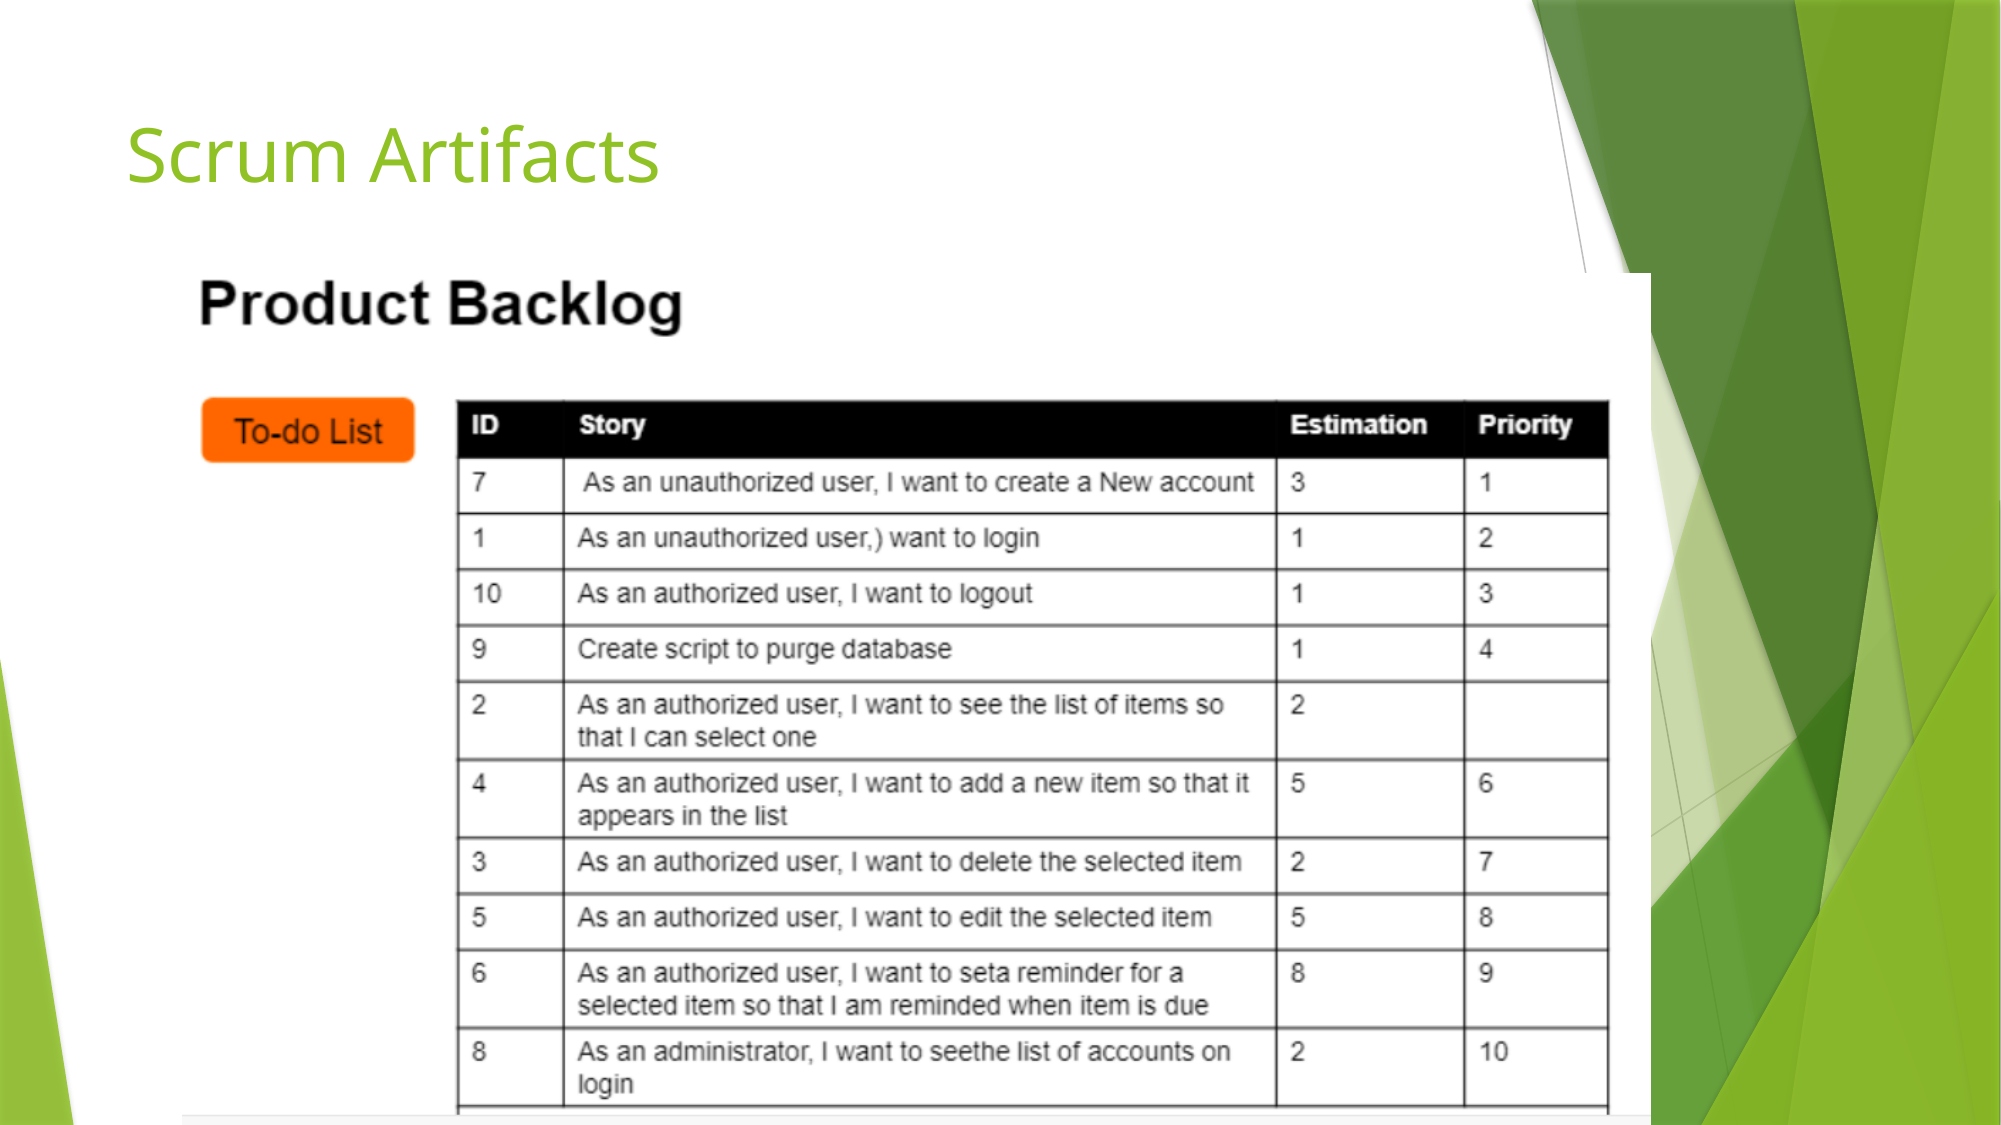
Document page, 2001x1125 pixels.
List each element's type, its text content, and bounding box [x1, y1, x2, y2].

picture [182, 273, 1651, 1125]
title Scrum Artifacts [111, 99, 1522, 236]
